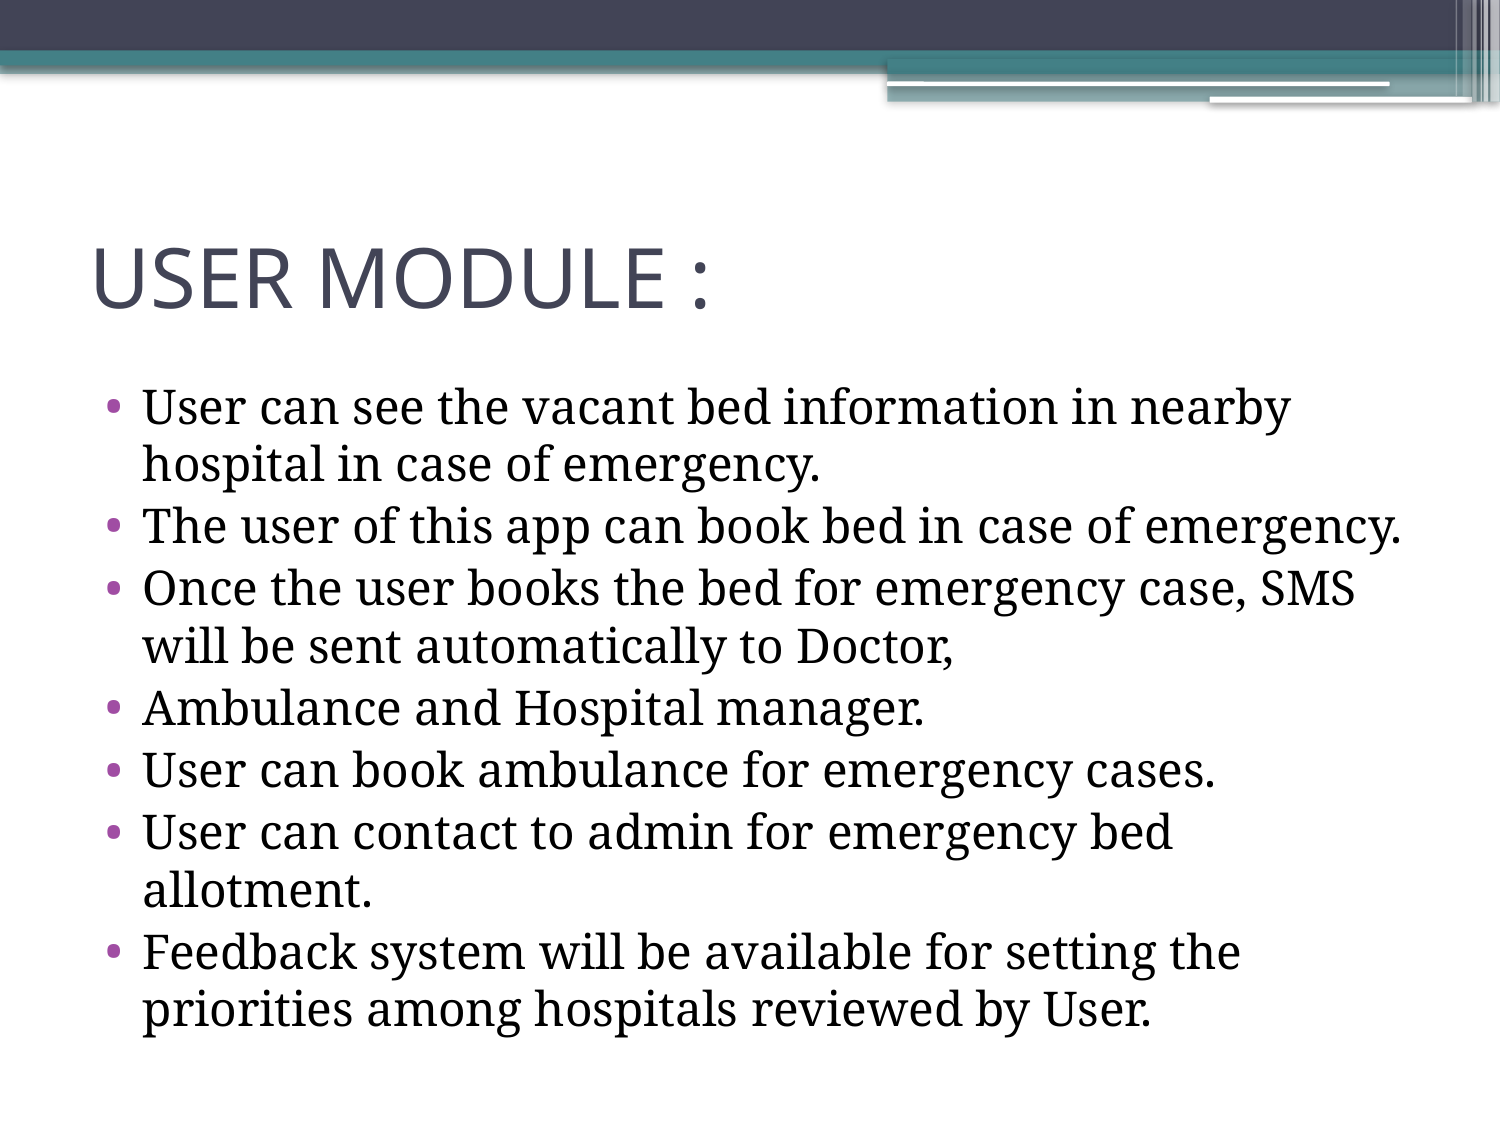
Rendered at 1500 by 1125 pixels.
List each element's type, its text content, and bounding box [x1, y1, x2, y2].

list User can see the vacant bed information in nearby hospital in case of emergency. The user of this app can book bed in case of emergency. Once the user books the bed for emergency case, SMS will be sent automatically to Doctor, Ambulance and Hospital manager. User can book ambulance for emergency cases. User can contact to admin for emergency bed allotment. Feedback system will be available for setting the priorities among hospitals reviewed by User. [75, 368, 1425, 1079]
title USER MODULE : [75, 187, 1425, 363]
